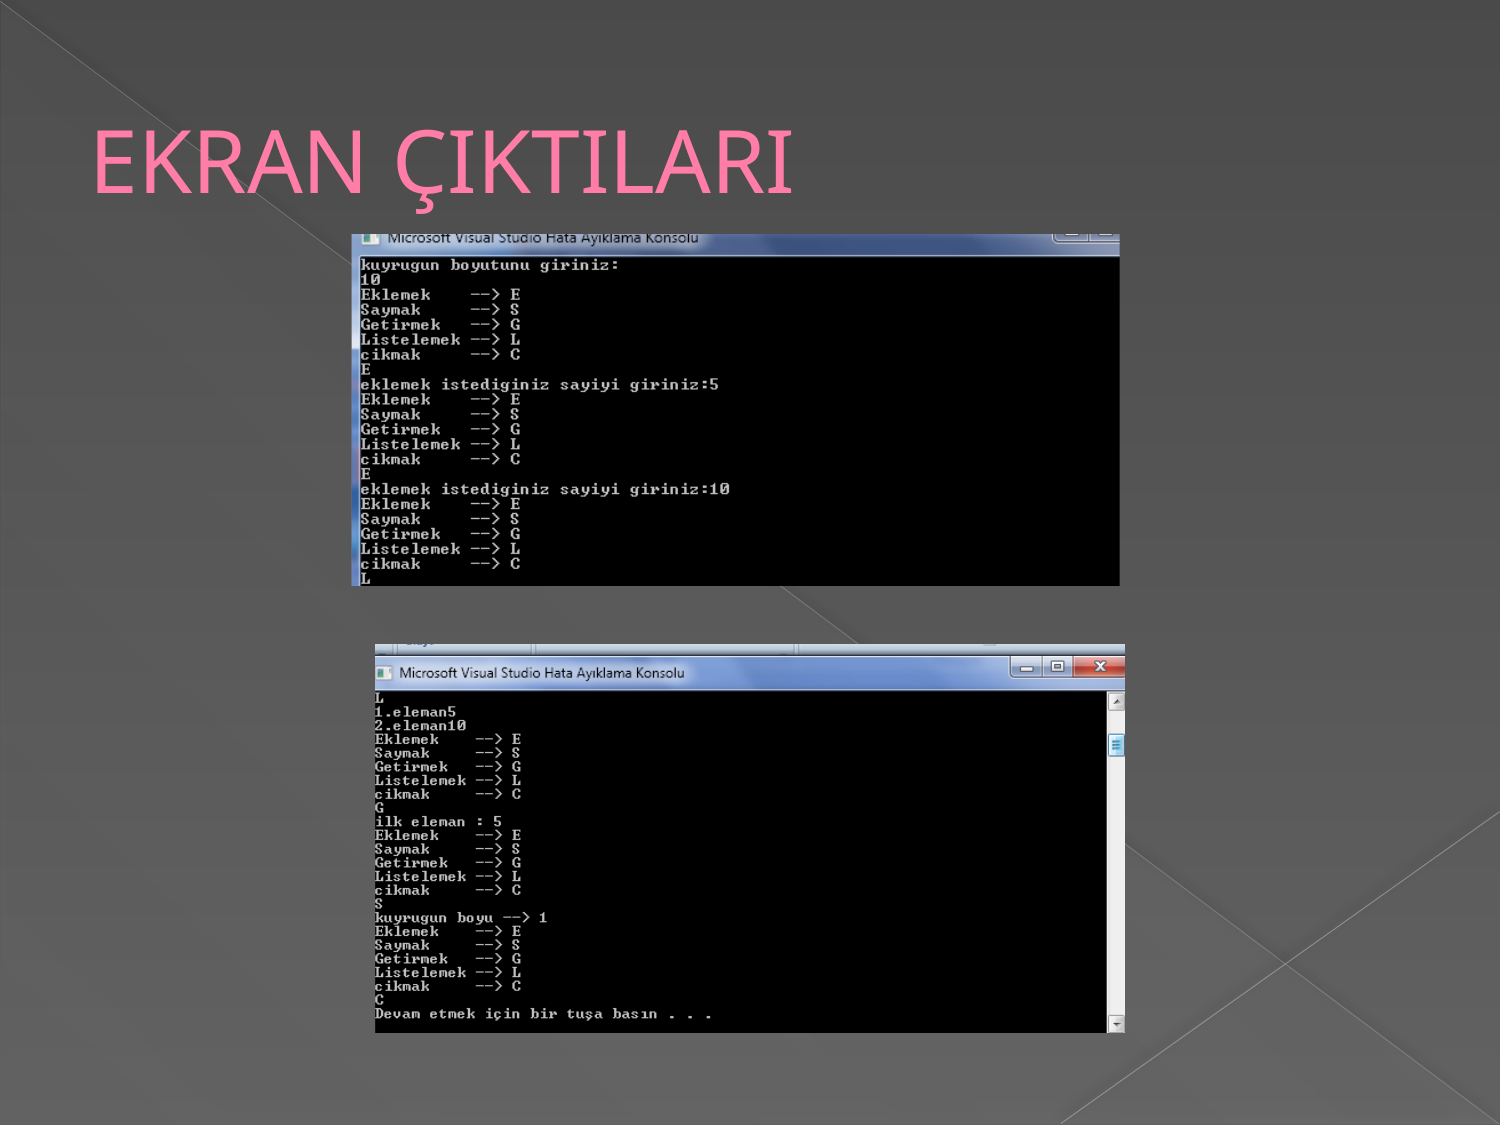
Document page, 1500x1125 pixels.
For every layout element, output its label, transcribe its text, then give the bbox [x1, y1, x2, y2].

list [351, 234, 1121, 587]
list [374, 644, 1126, 1033]
title EKRAN ÇIKTILARI [75, 43, 1425, 274]
